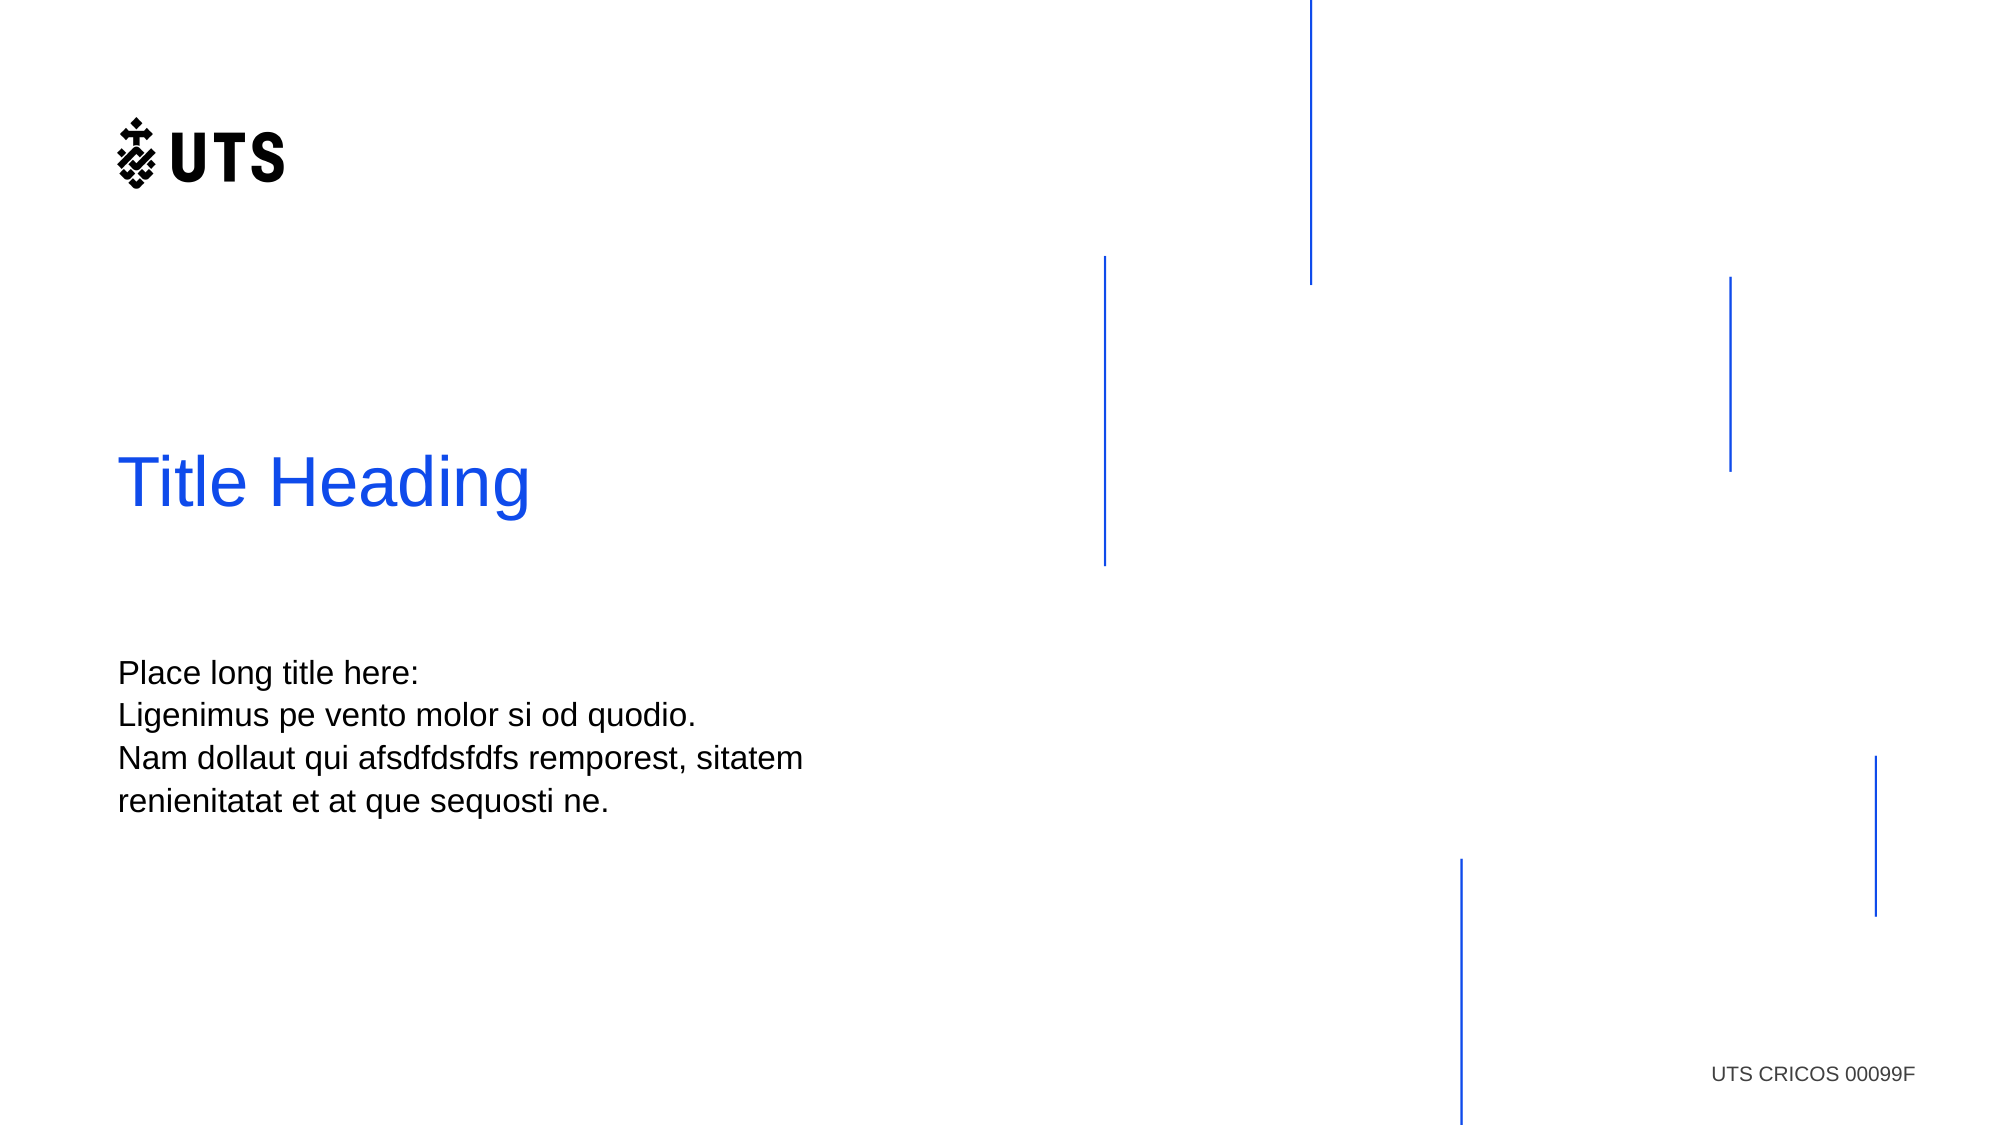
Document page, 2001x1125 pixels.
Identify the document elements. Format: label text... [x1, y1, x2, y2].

picture [1033, 0, 2000, 1125]
title Title Heading [102, 437, 1346, 638]
list Place long title here: Ligenimus pe vento molor si od quodio. Nam dollaut qui afsdfdsfdfs remporest, sitatem renienitatat et at que sequosti ne. [102, 640, 1346, 999]
picture [117, 117, 284, 189]
